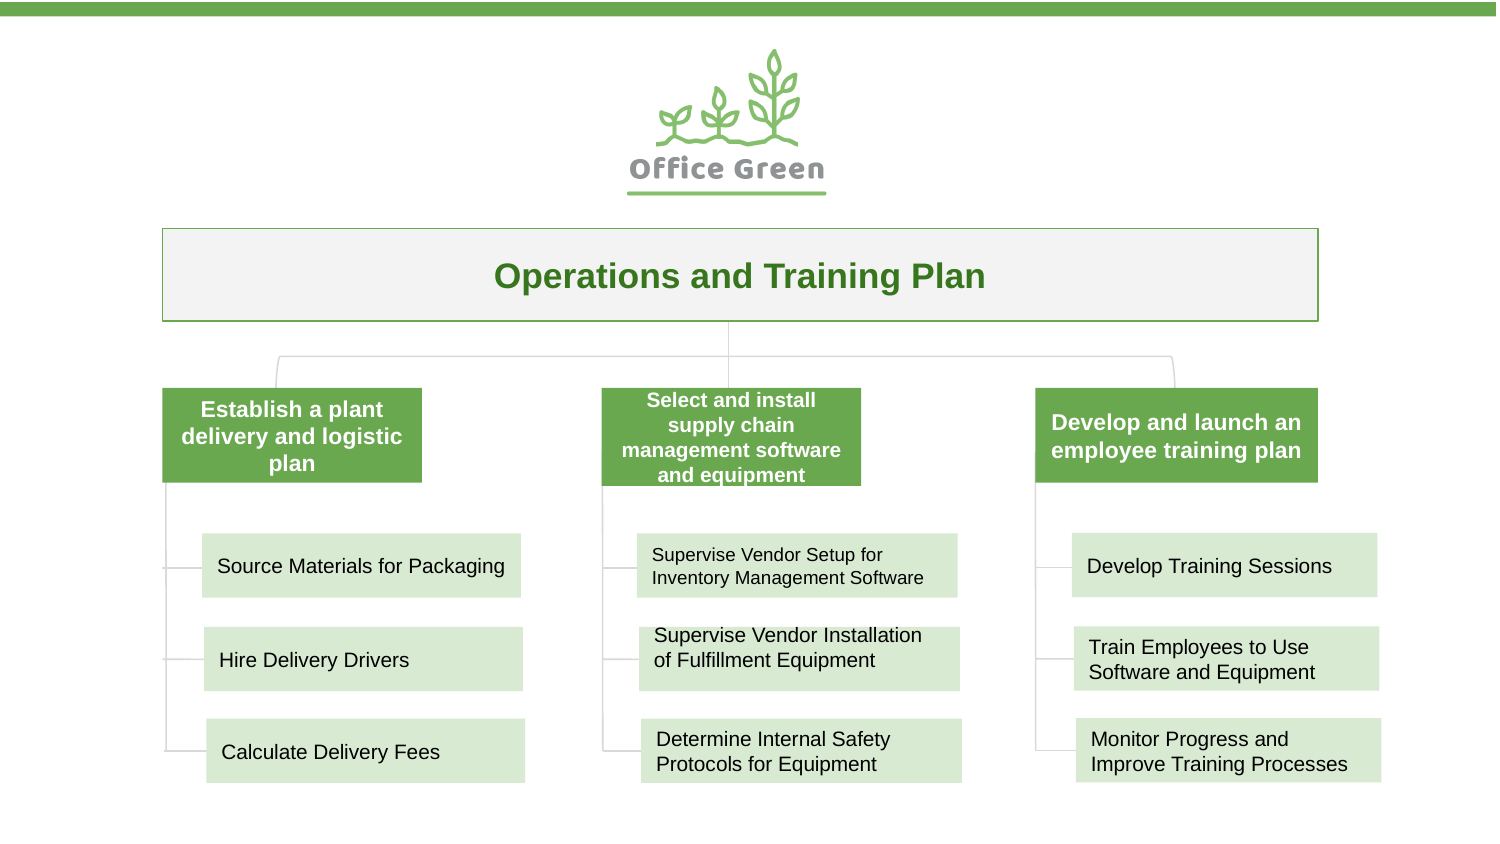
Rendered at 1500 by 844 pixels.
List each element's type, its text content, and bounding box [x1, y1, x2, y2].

text_box Develop and launch an employee training plan [1035, 387, 1318, 483]
text_box [0, 2, 1496, 17]
text_box Develop Training Sessions [1071, 532, 1378, 598]
text_box Supervise Vendor Installation of Fulfillment Equipment [639, 626, 960, 692]
text_box Establish a plant delivery and logistic plan [162, 387, 422, 483]
text_box Select and install supply chain management software and equipment [601, 387, 862, 486]
text_box Supervise Vendor Setup for Inventory Management Software [636, 533, 958, 598]
text_box Monitor Progress and Improve Training Processes [1075, 718, 1382, 783]
text_box Train Employees to Use Software and Equipment [1073, 626, 1380, 691]
picture [610, 34, 841, 211]
text_box [733, 356, 1175, 414]
text_box Determine Internal Safety Protocols for Equipment [641, 718, 962, 783]
text_box Operations and Training Plan [162, 228, 1318, 321]
text_box Source Materials for Packaging [202, 533, 521, 598]
text_box Calculate Delivery Fees [206, 718, 526, 783]
text_box [275, 356, 724, 414]
text_box Hire Delivery Drivers [204, 626, 523, 692]
